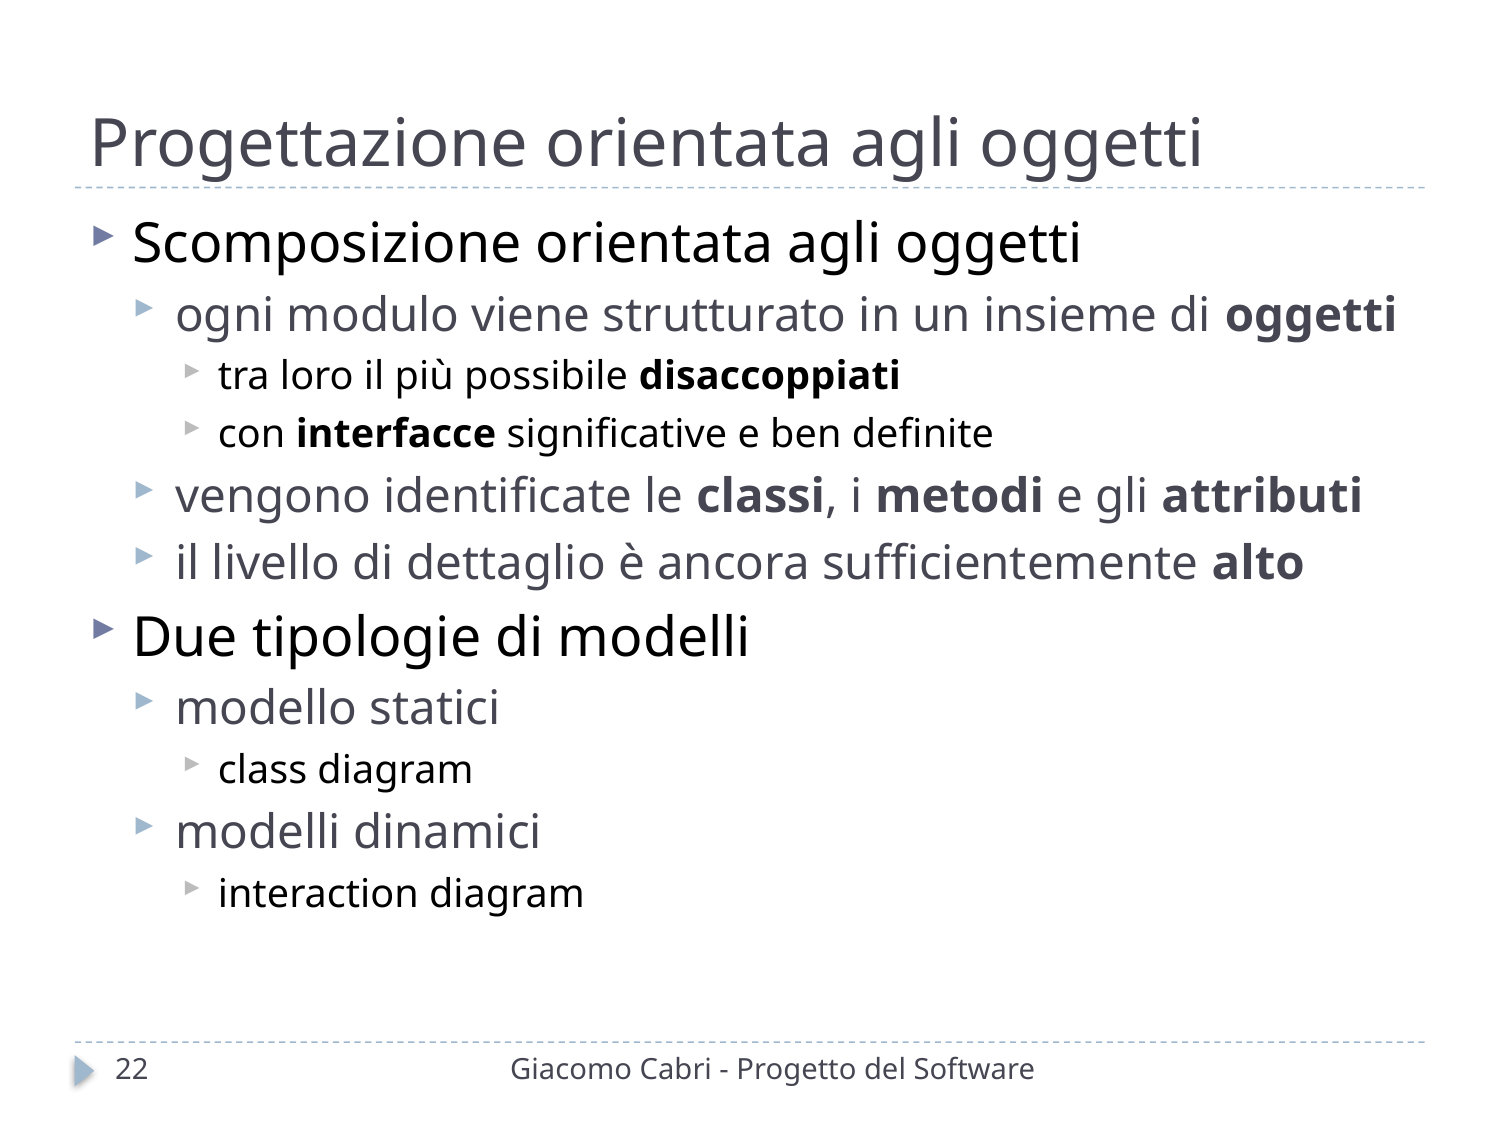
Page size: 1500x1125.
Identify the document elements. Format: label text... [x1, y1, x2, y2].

slide_number 22 [100, 1042, 426, 1103]
list Scomposizione orientata agli oggetti ogni modulo viene strutturato in un insieme di oggetti tra loro il più possibile disaccoppiati con interfacce significative e ben definite vengono identificate le classi, i metodi e gli attributi il livello di dettaglio è ancora sufficientemente alto Due tipologie di modelli modello statici class diagram modelli dinamici interaction diagram [75, 200, 1425, 1010]
title Progettazione orientata agli oggetti [75, 24, 1425, 188]
footer Giacomo Cabri - Progetto del Software [475, 1042, 1051, 1103]
